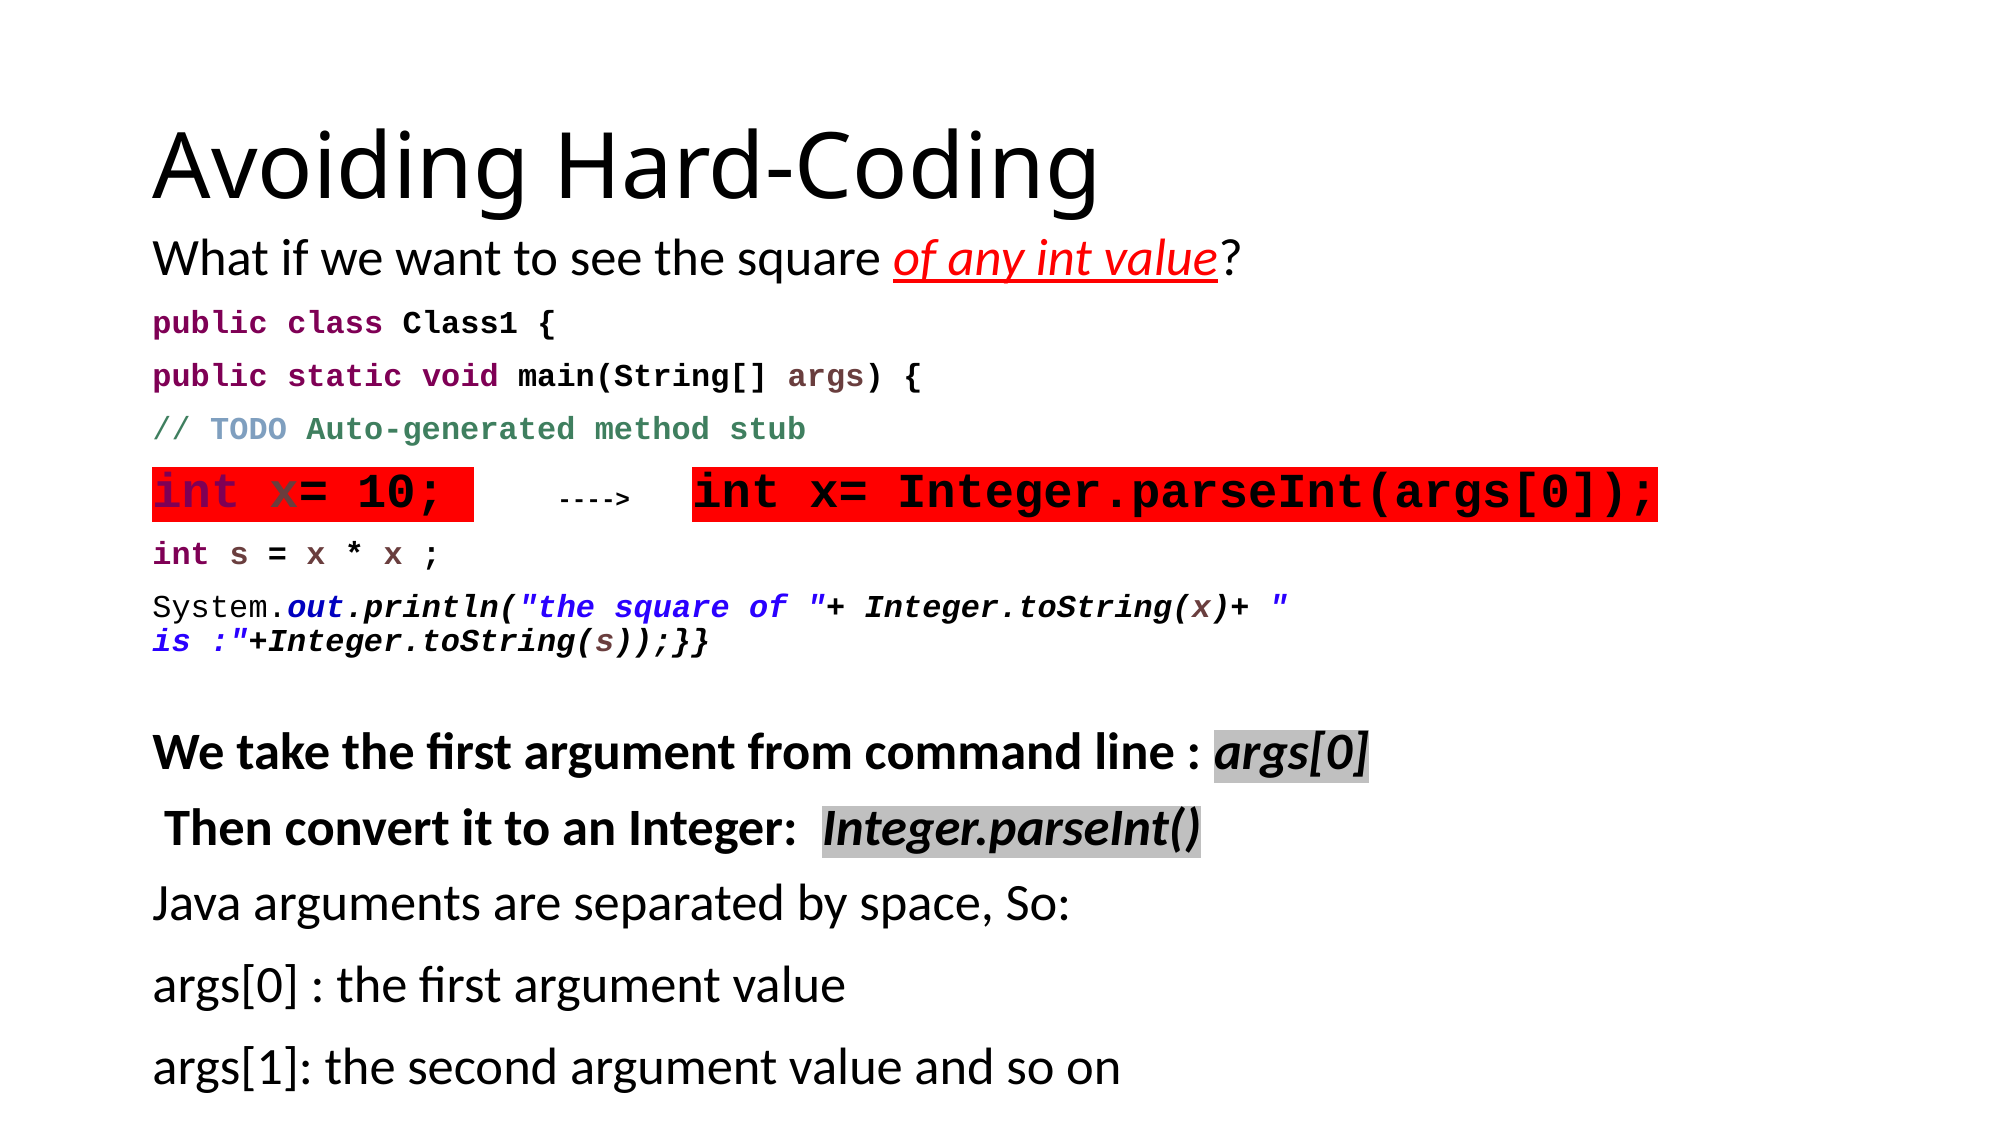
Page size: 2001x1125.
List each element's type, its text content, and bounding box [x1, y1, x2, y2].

list What if we want to see the square of any int value? public class Class1 { public static void main(String[] args) { // TODO Auto-generated method stub int x= 10; ----> int x= Integer.parseInt(args[0]); int s = x * x ; System.out.println("the square of "+ Integer.toString(x)+ " is :"+Integer.toString(s));}} We take the first argument from command line : args[0] Then convert it to an Integer: Integer.parseInt() Java arguments are separated by space, So: args[0] : the first argument value args[1]: the second argument value and so on [137, 223, 1863, 1106]
title Avoiding Hard-Coding [137, 59, 1863, 223]
